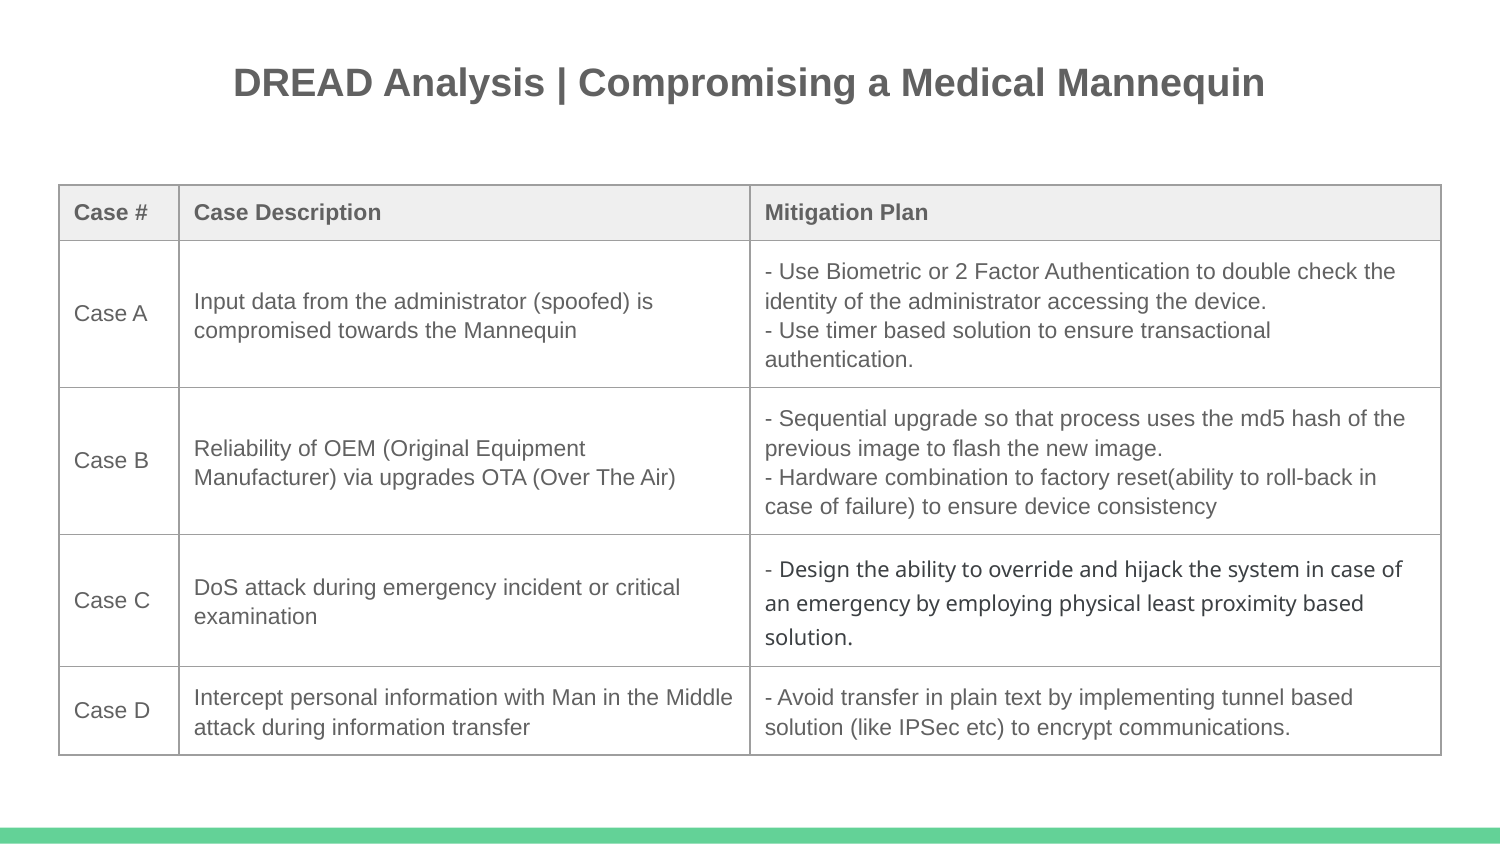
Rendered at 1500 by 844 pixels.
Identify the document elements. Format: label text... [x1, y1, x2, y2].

table_cell - Design the ability to override and hijack the system in case of an emergency by employing physical least proximity based solution. [751, 535, 1440, 666]
text_box DREAD Analysis | Compromising a Medical Mannequin [177, 41, 1323, 120]
table_header Case # [60, 186, 178, 240]
table_cell - Use Biometric or 2 Factor Authentication to double check the identity of the administrator accessing the device. - Use timer based solution to ensure transactional authentication. [751, 241, 1440, 387]
table_cell Intercept personal information with Man in the Middle attack during information transfer [180, 667, 749, 754]
table_cell - Sequential upgrade so that process uses the md5 hash of the previous image to flash the new image. - Hardware combination to factory reset(ability to roll-back in case of failure) to ensure device consistency [751, 388, 1440, 534]
table_header Mitigation Plan [751, 186, 1440, 240]
table_cell Case B [60, 388, 178, 534]
table_cell Case A [60, 241, 178, 387]
table_cell Case D [60, 667, 178, 754]
table_cell - Avoid transfer in plain text by implementing tunnel based solution (like IPSec etc) to encrypt communications. [751, 667, 1440, 754]
table_header Case Description [180, 186, 749, 240]
table_cell Case C [60, 535, 178, 666]
table_cell DoS attack during emergency incident or critical examination [180, 535, 749, 666]
table_cell Input data from the administrator (spoofed) is compromised towards the Mannequin [180, 241, 749, 387]
table_cell Reliability of OEM (Original Equipment Manufacturer) via upgrades OTA (Over The Air) [180, 388, 749, 534]
